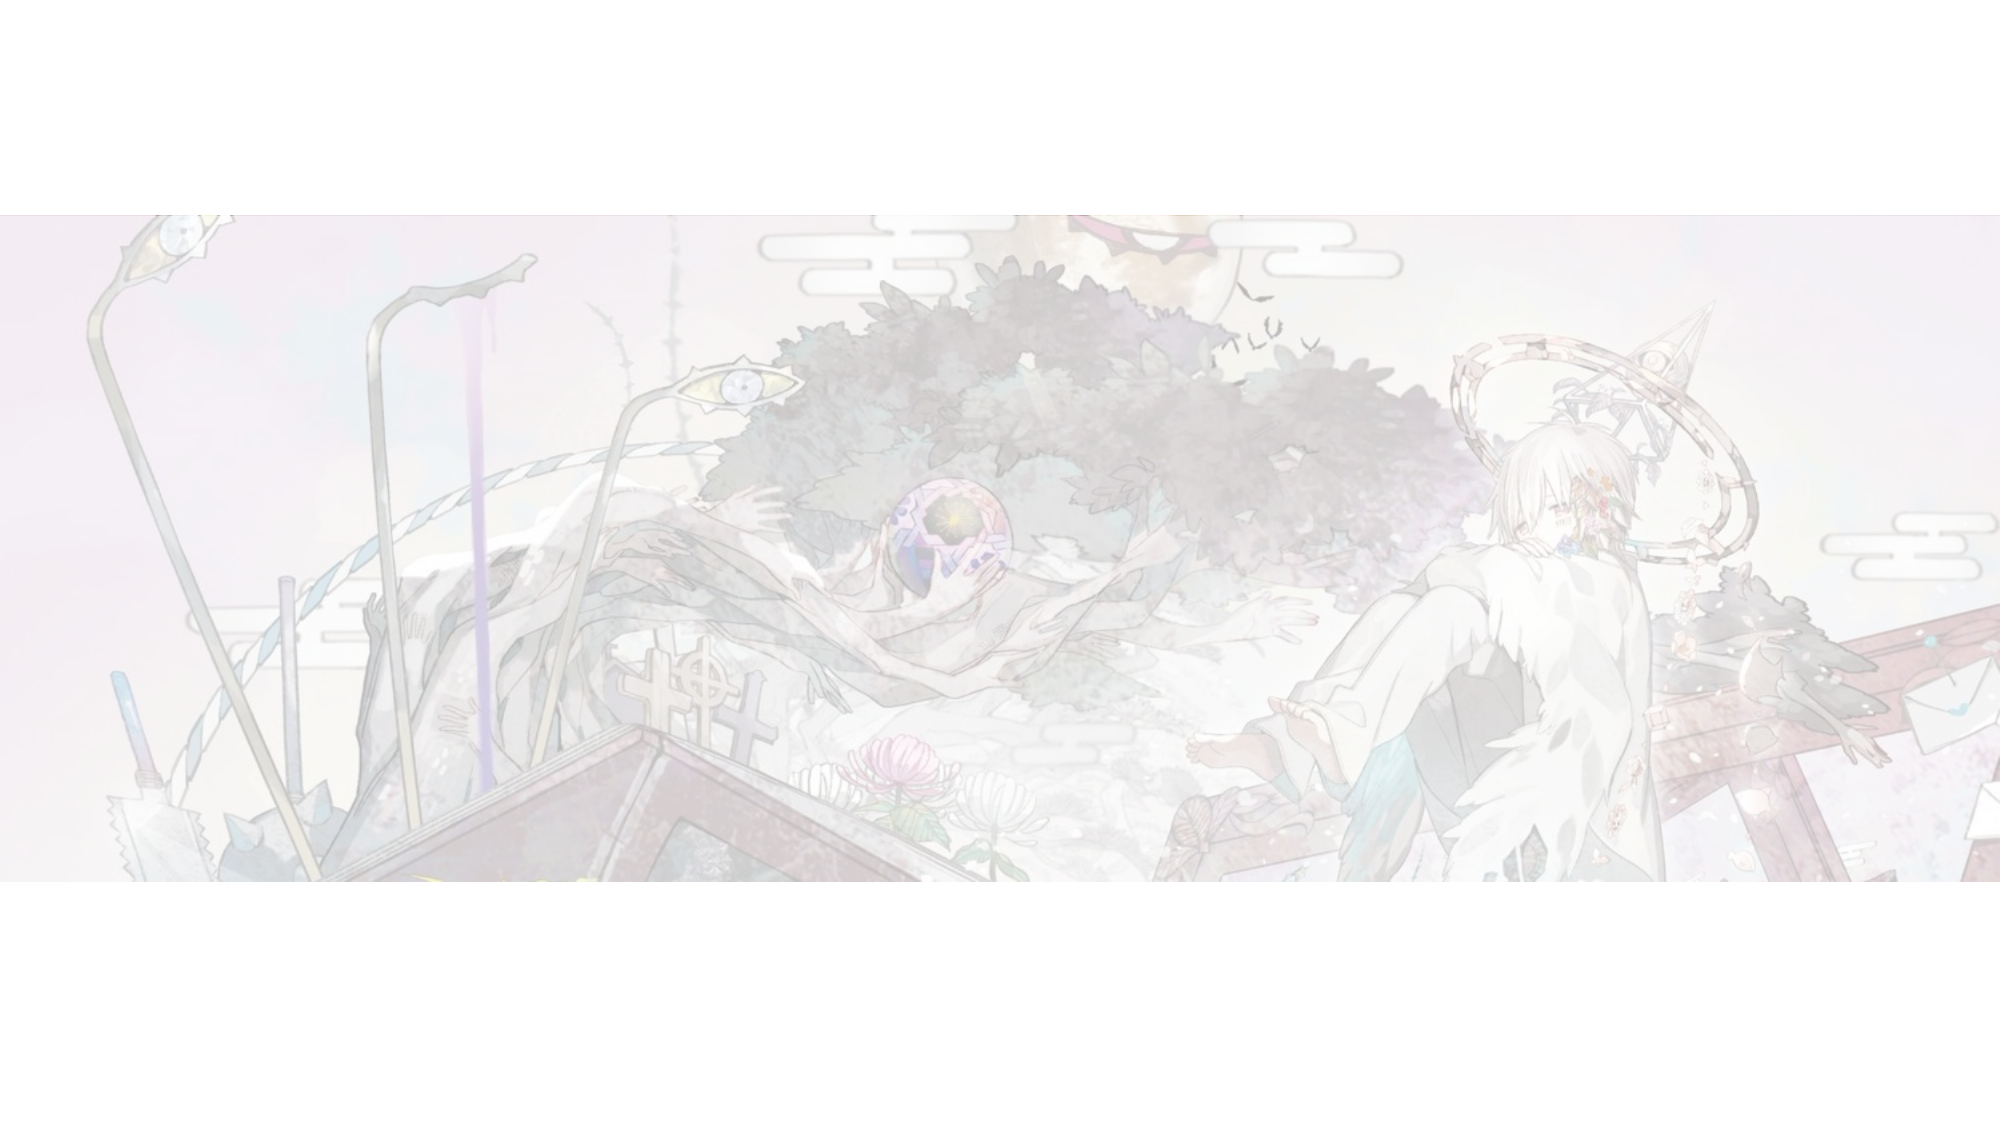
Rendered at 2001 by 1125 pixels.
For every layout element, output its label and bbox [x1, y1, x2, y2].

picture [0, 215, 2000, 883]
